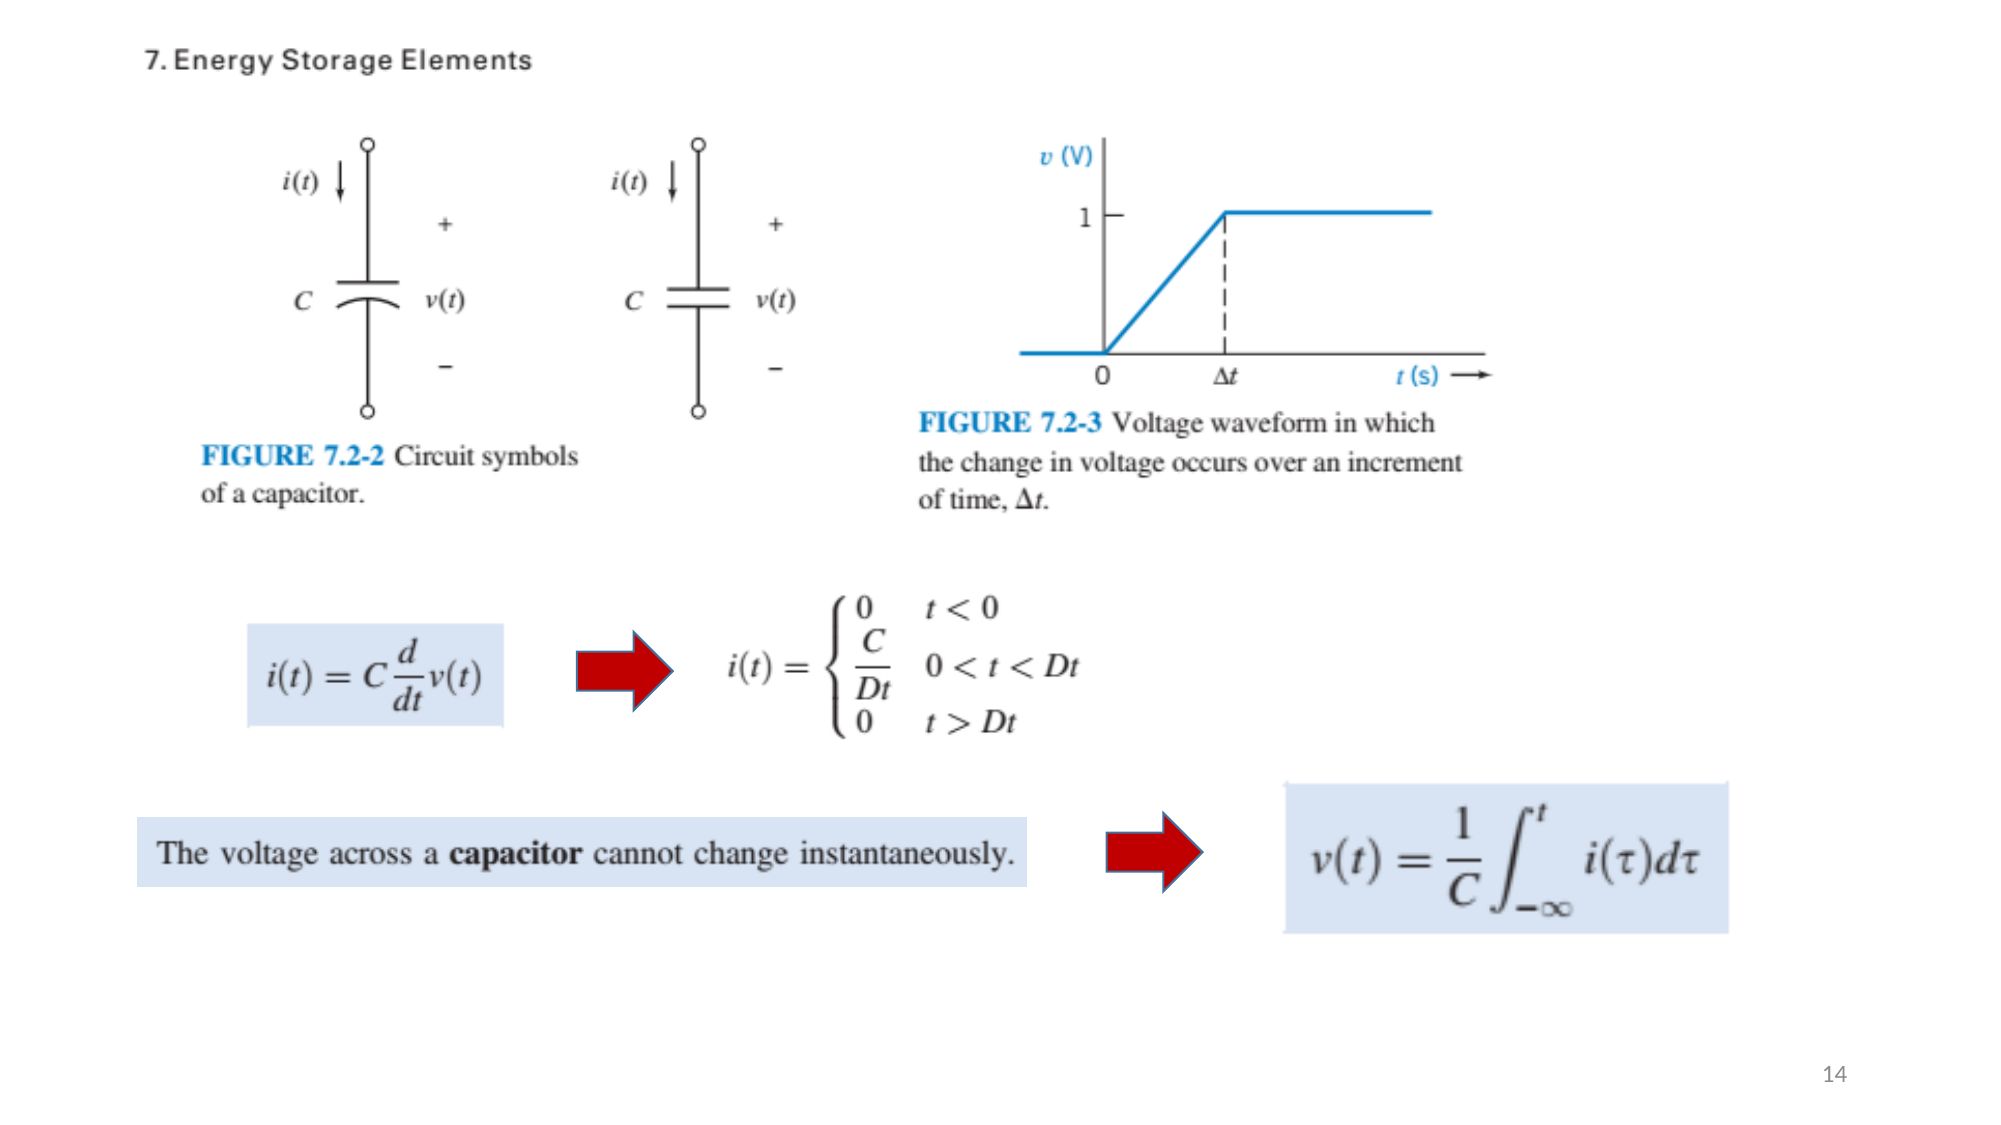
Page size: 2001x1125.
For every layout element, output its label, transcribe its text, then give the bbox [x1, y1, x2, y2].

picture [137, 817, 1027, 887]
slide_number 14 [1412, 1042, 1863, 1103]
text_box [1105, 810, 1204, 894]
picture [137, 16, 1748, 952]
